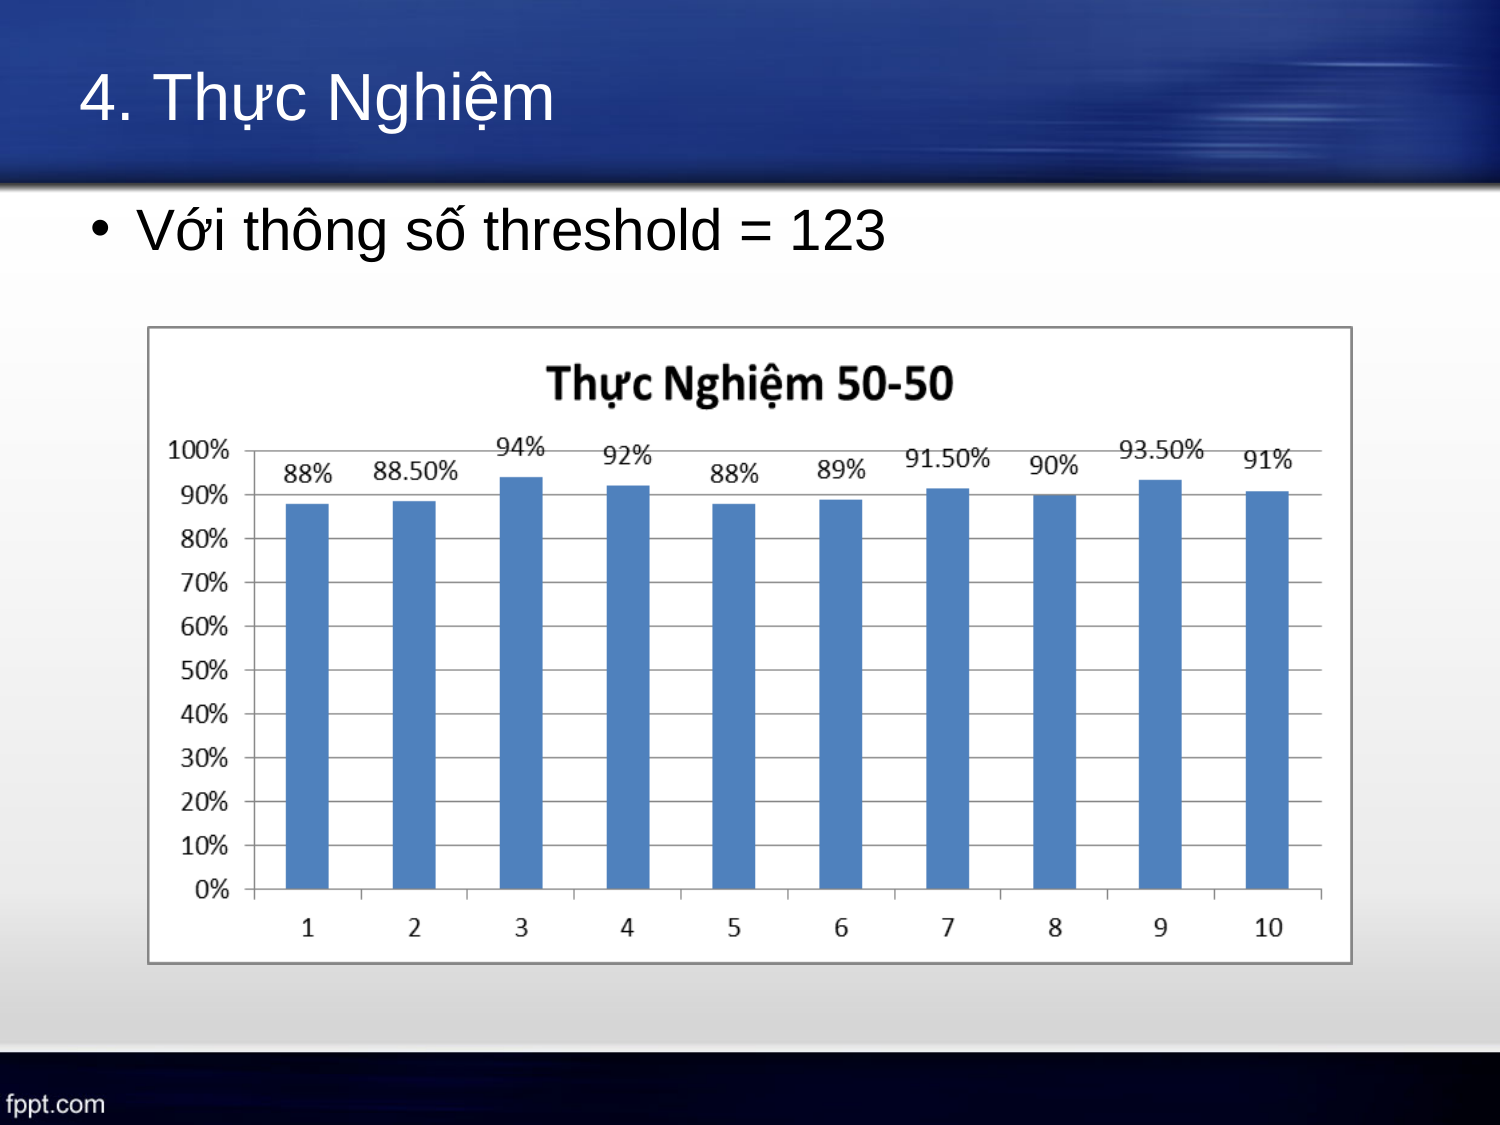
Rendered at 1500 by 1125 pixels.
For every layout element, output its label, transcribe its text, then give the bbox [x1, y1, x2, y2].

picture [147, 326, 1353, 965]
list Với thông số threshold = 123 [0, 184, 1500, 1035]
title 4. Thực Nghiệm [64, 19, 1415, 169]
picture [0, 1035, 1500, 1125]
picture [0, 0, 1500, 184]
